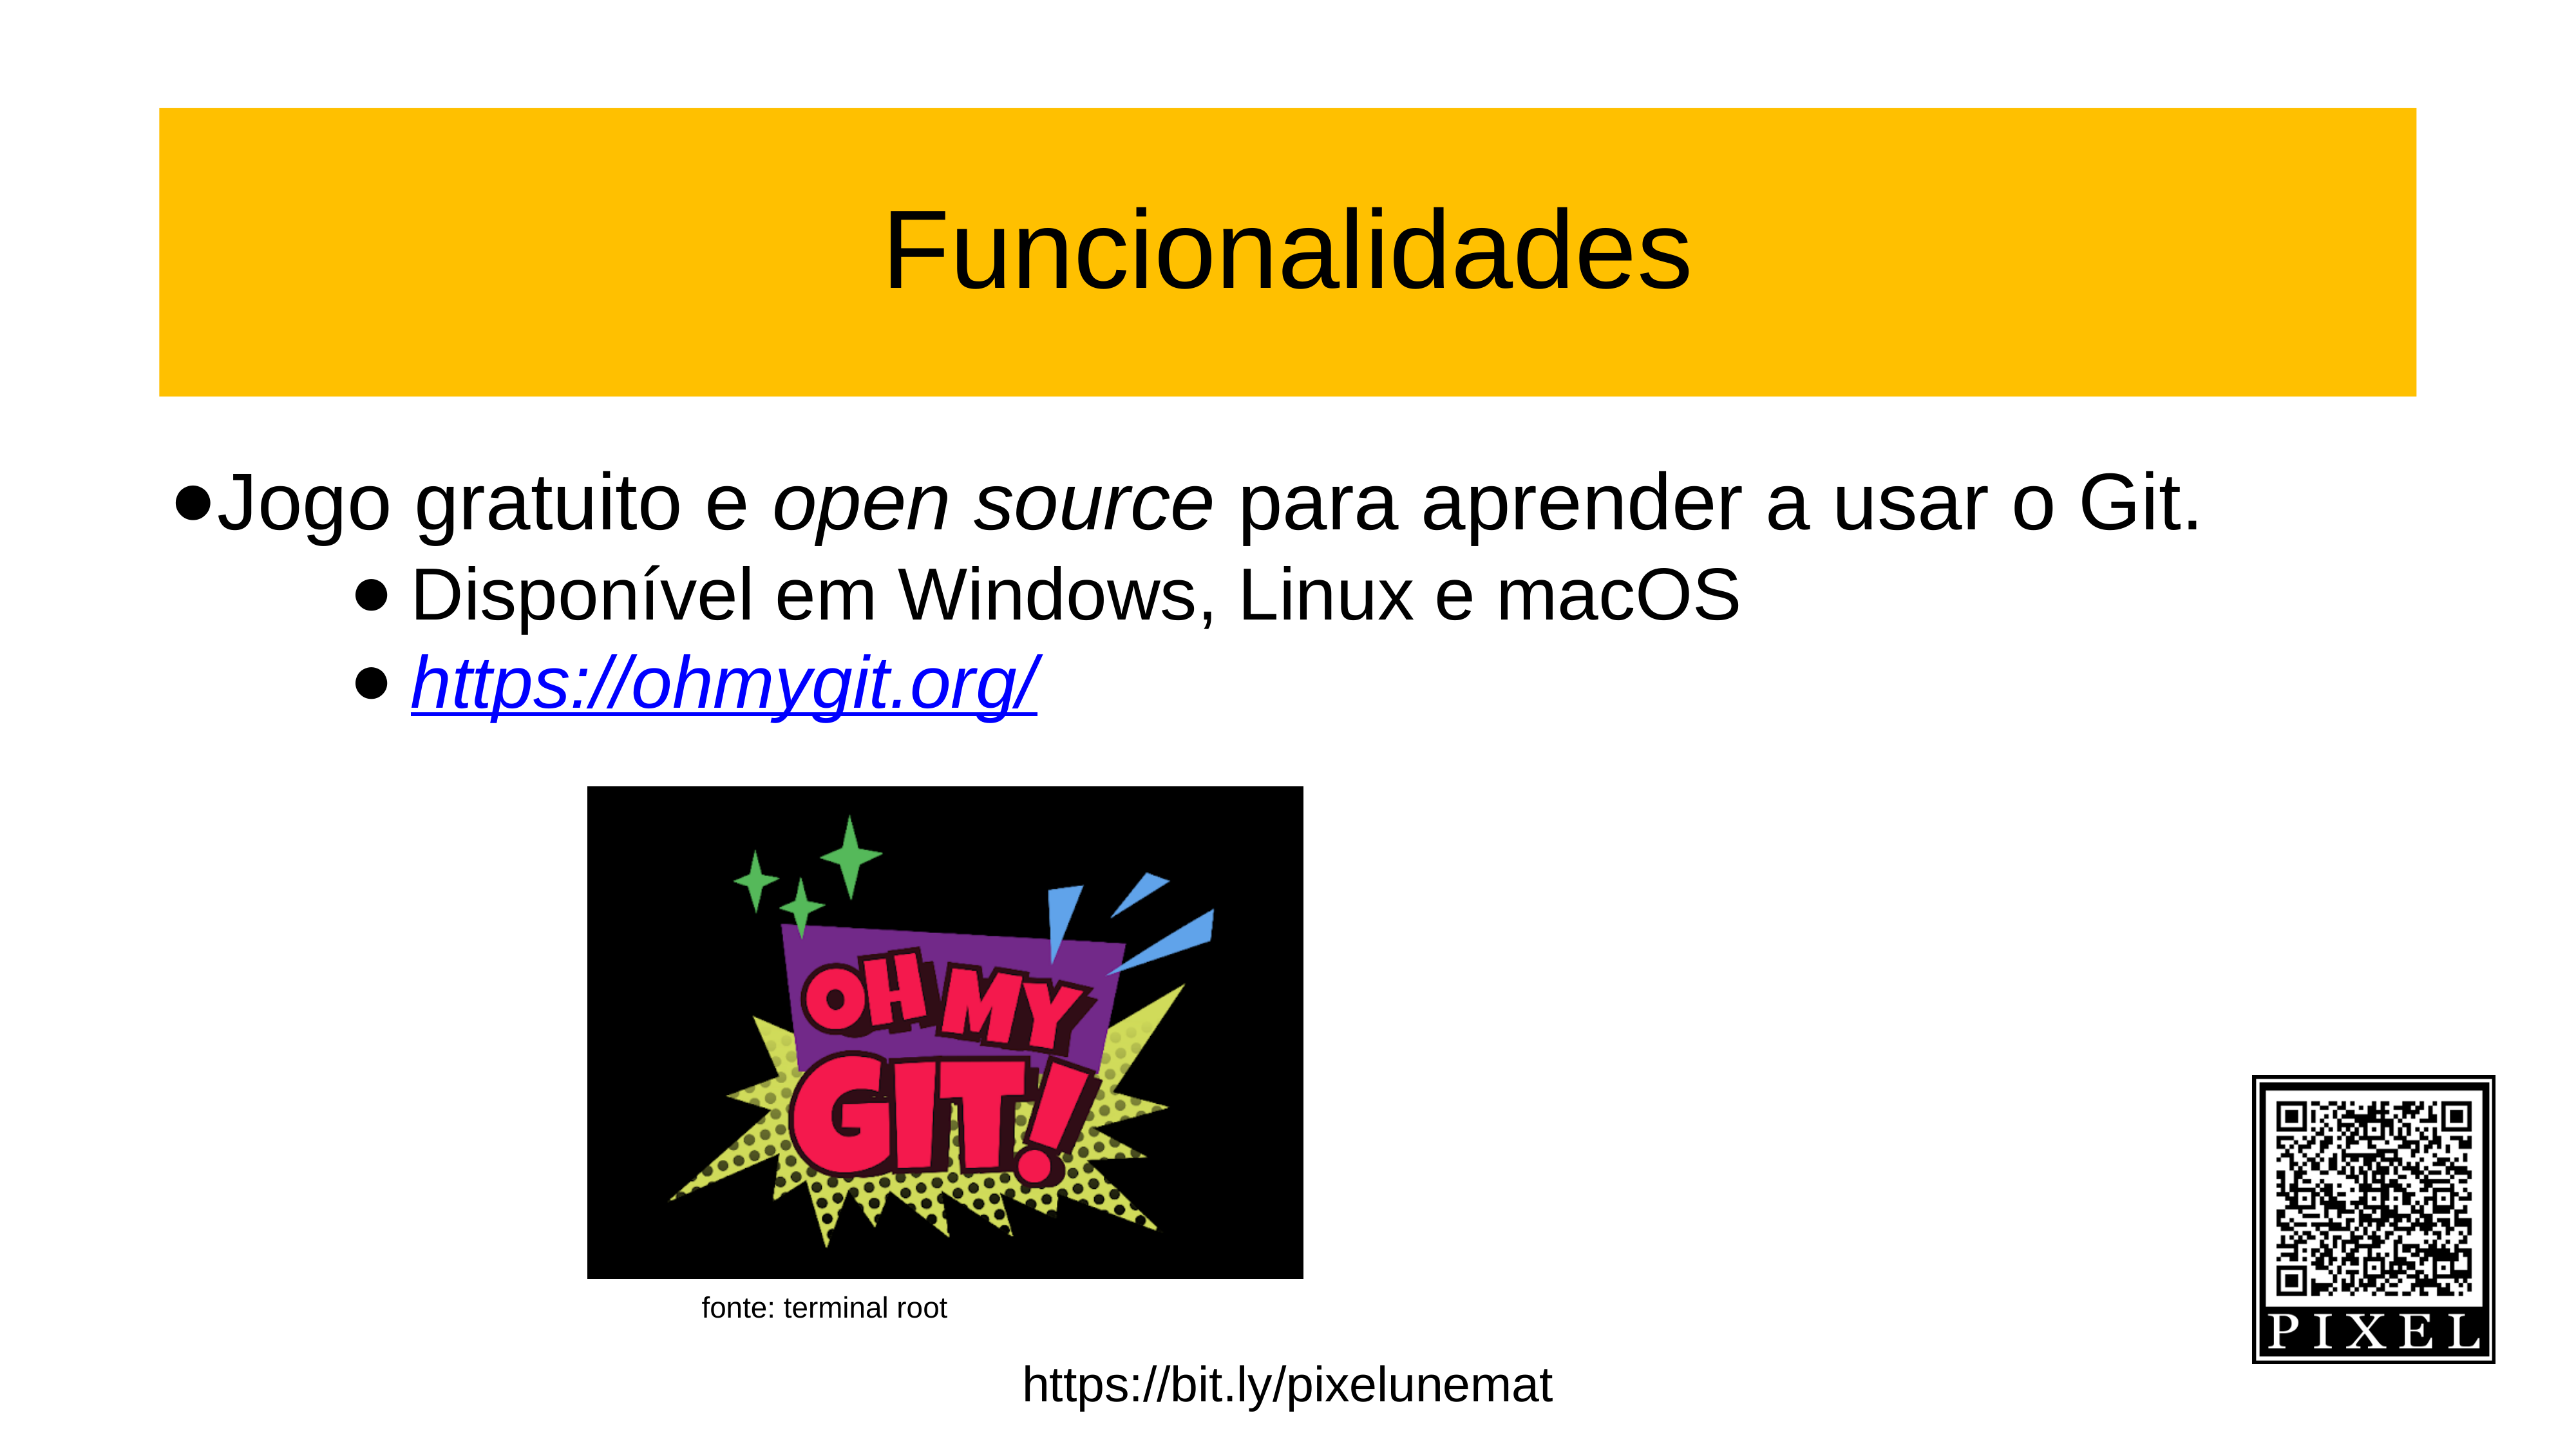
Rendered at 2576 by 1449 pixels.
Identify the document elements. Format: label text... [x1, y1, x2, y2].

picture [587, 786, 1303, 1279]
text_box Funcionalidades [159, 108, 2417, 397]
text_box Jogo gratuito e open source para aprender a usar o Git. Disponível em Windows, Linux e macOS https://ohmygit.org/ [159, 439, 2417, 822]
text_box fonte: terminal root [692, 1284, 1146, 1334]
picture [2251, 1075, 2496, 1364]
